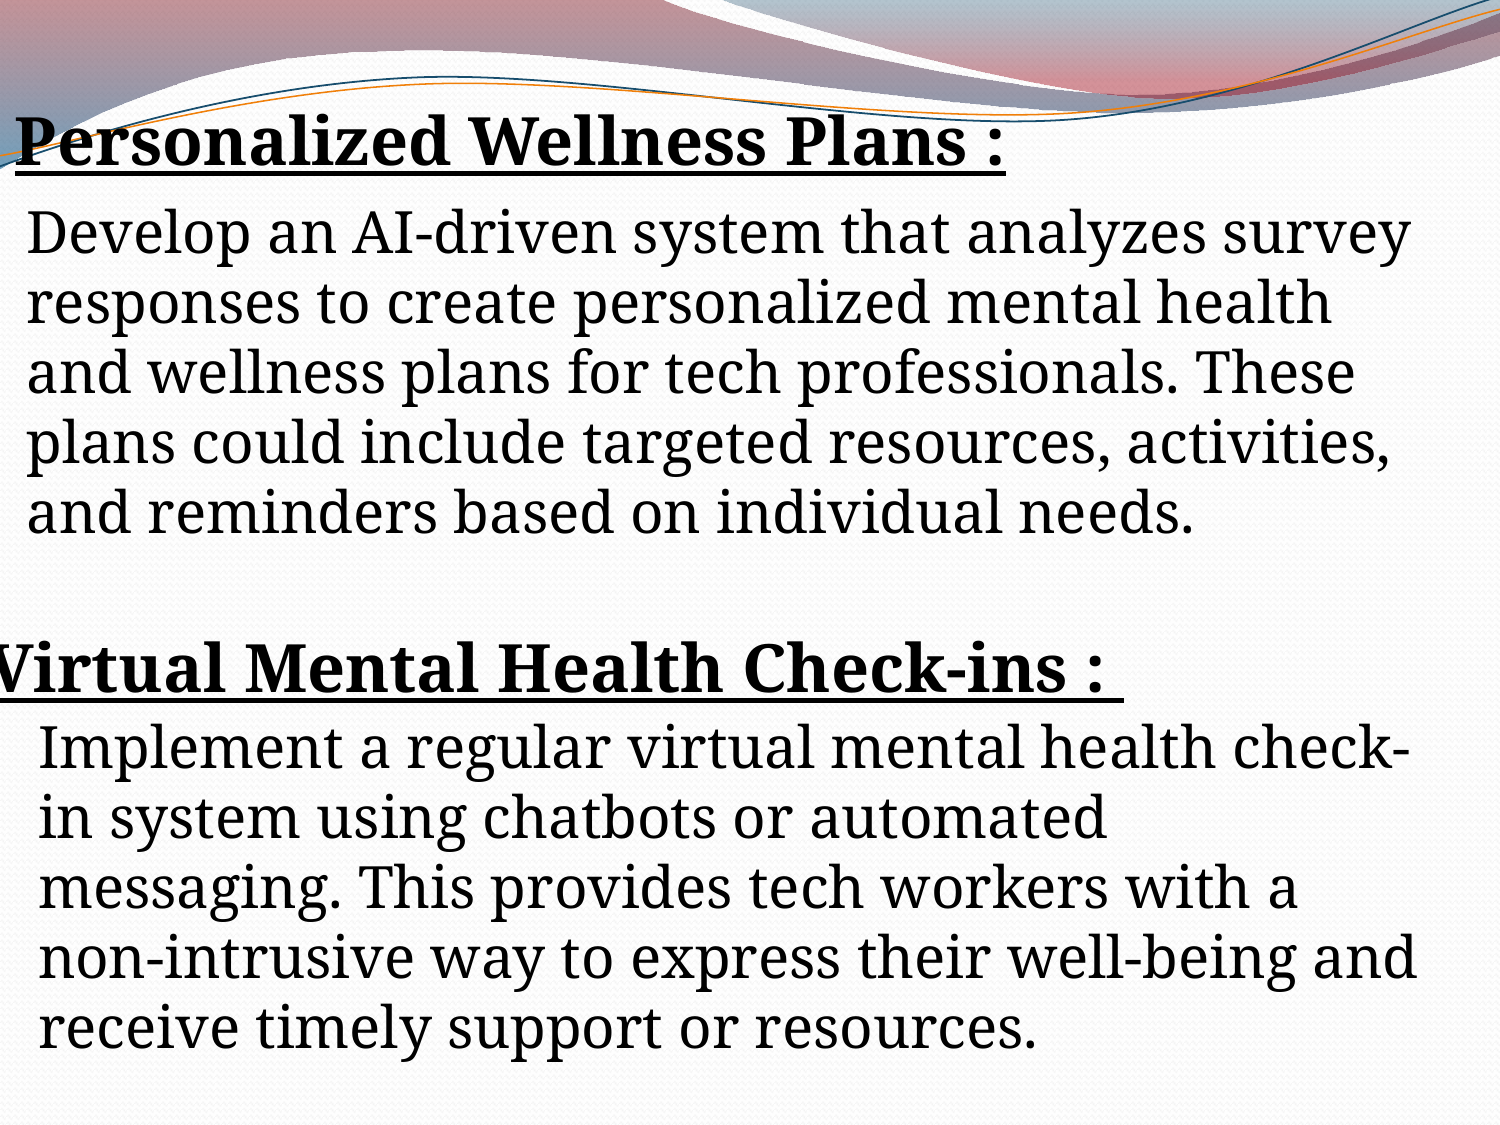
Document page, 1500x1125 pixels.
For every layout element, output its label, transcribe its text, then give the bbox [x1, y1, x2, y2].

text_box Implement a regular virtual mental health check-in system using chatbots or automated messaging. This provides tech workers with a non-intrusive way to express their well-being and receive timely support or resources. [23, 703, 1442, 1068]
text_box Personalized Wellness Plans : [0, 91, 1114, 187]
text_box Develop an AI-driven system that analyzes survey responses to create personalized mental health and wellness plans for tech professionals. These plans could include targeted resources, activities, and reminders based on individual needs. [11, 187, 1442, 553]
text_box Virtual Mental Health Check-ins : [0, 618, 1139, 714]
